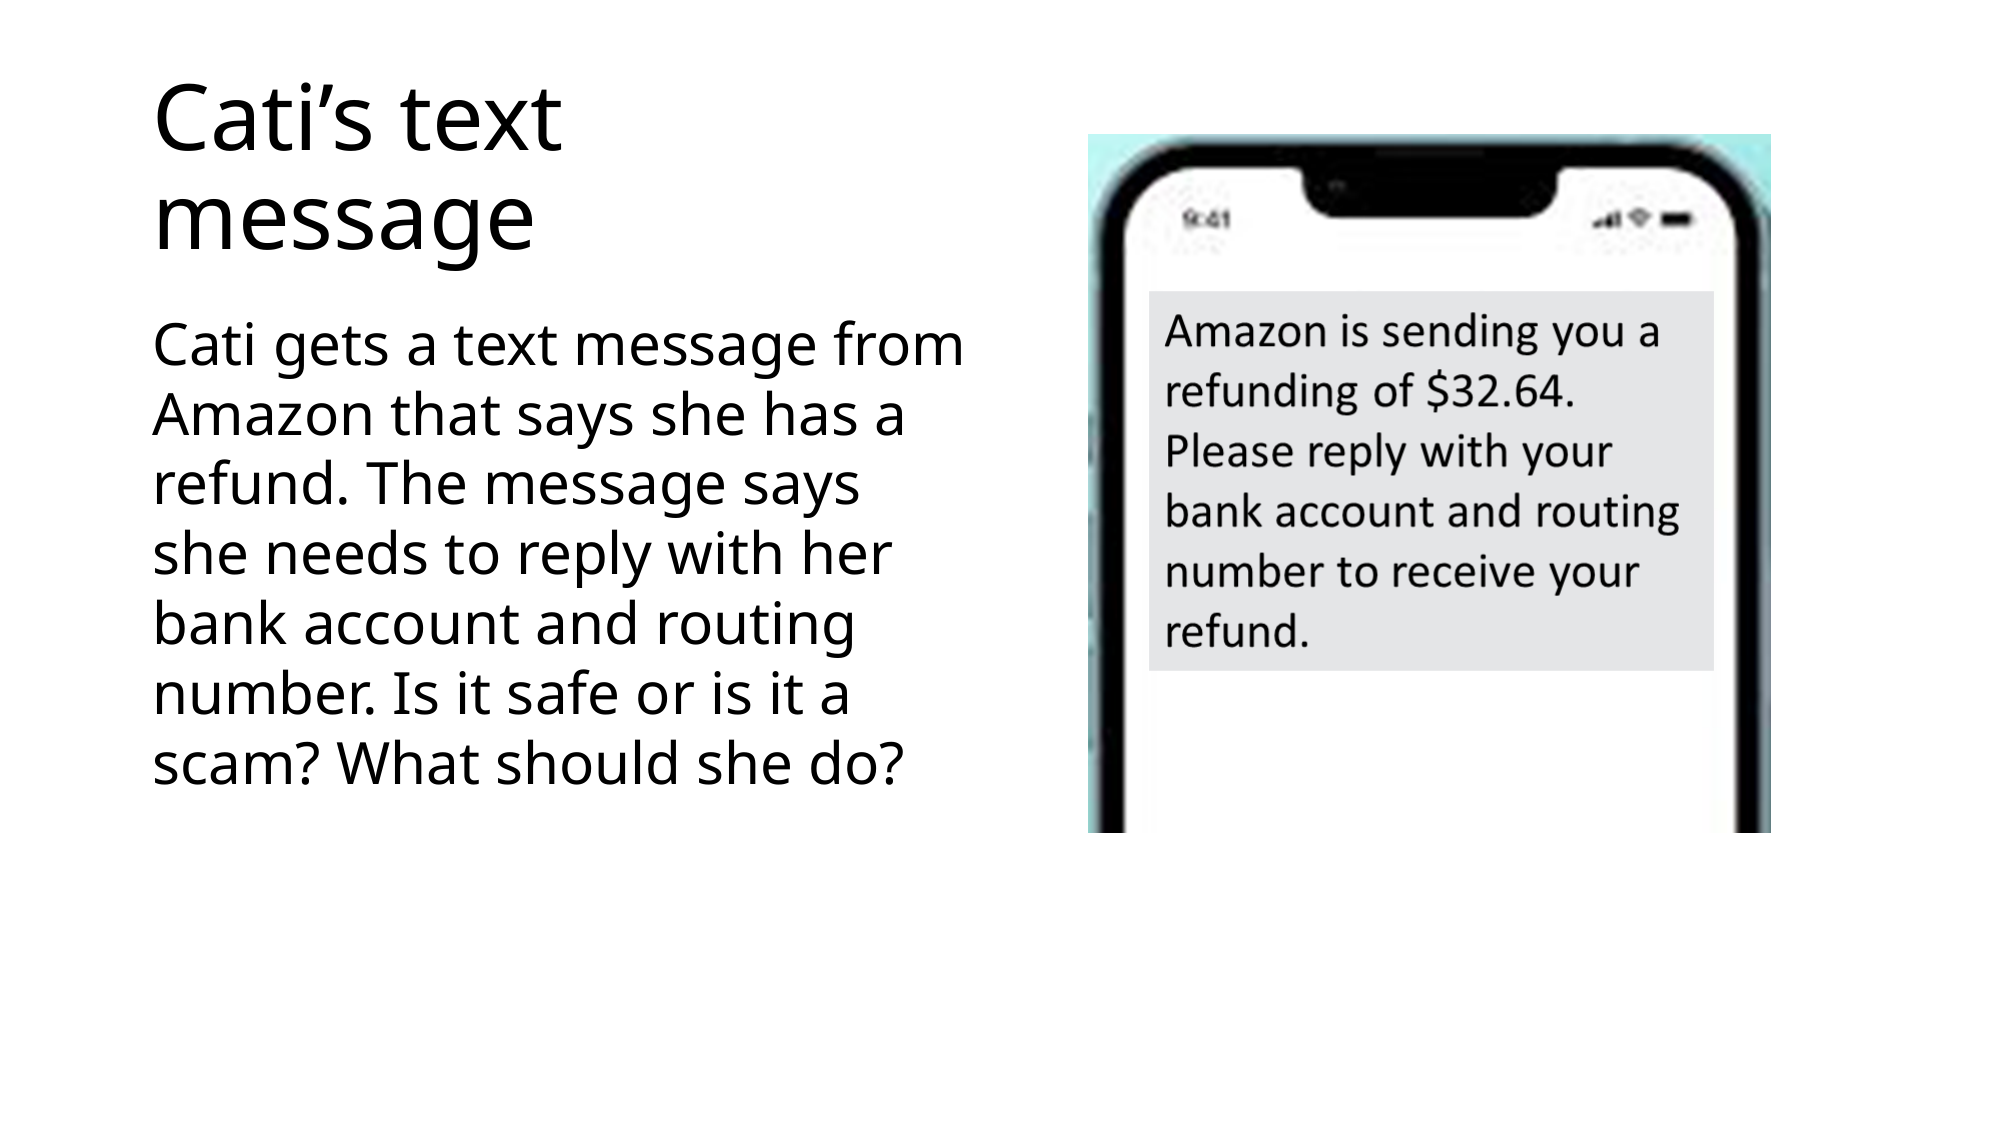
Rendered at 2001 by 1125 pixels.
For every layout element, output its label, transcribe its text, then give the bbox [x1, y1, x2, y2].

title Cati’s text message [137, 106, 947, 235]
picture [1088, 134, 1771, 833]
list Cati gets a text message from Amazon that says she has a refund. The message says she needs to reply with her bank account and routing number. Is it safe or is it a scam? What should she do? [137, 299, 988, 1014]
